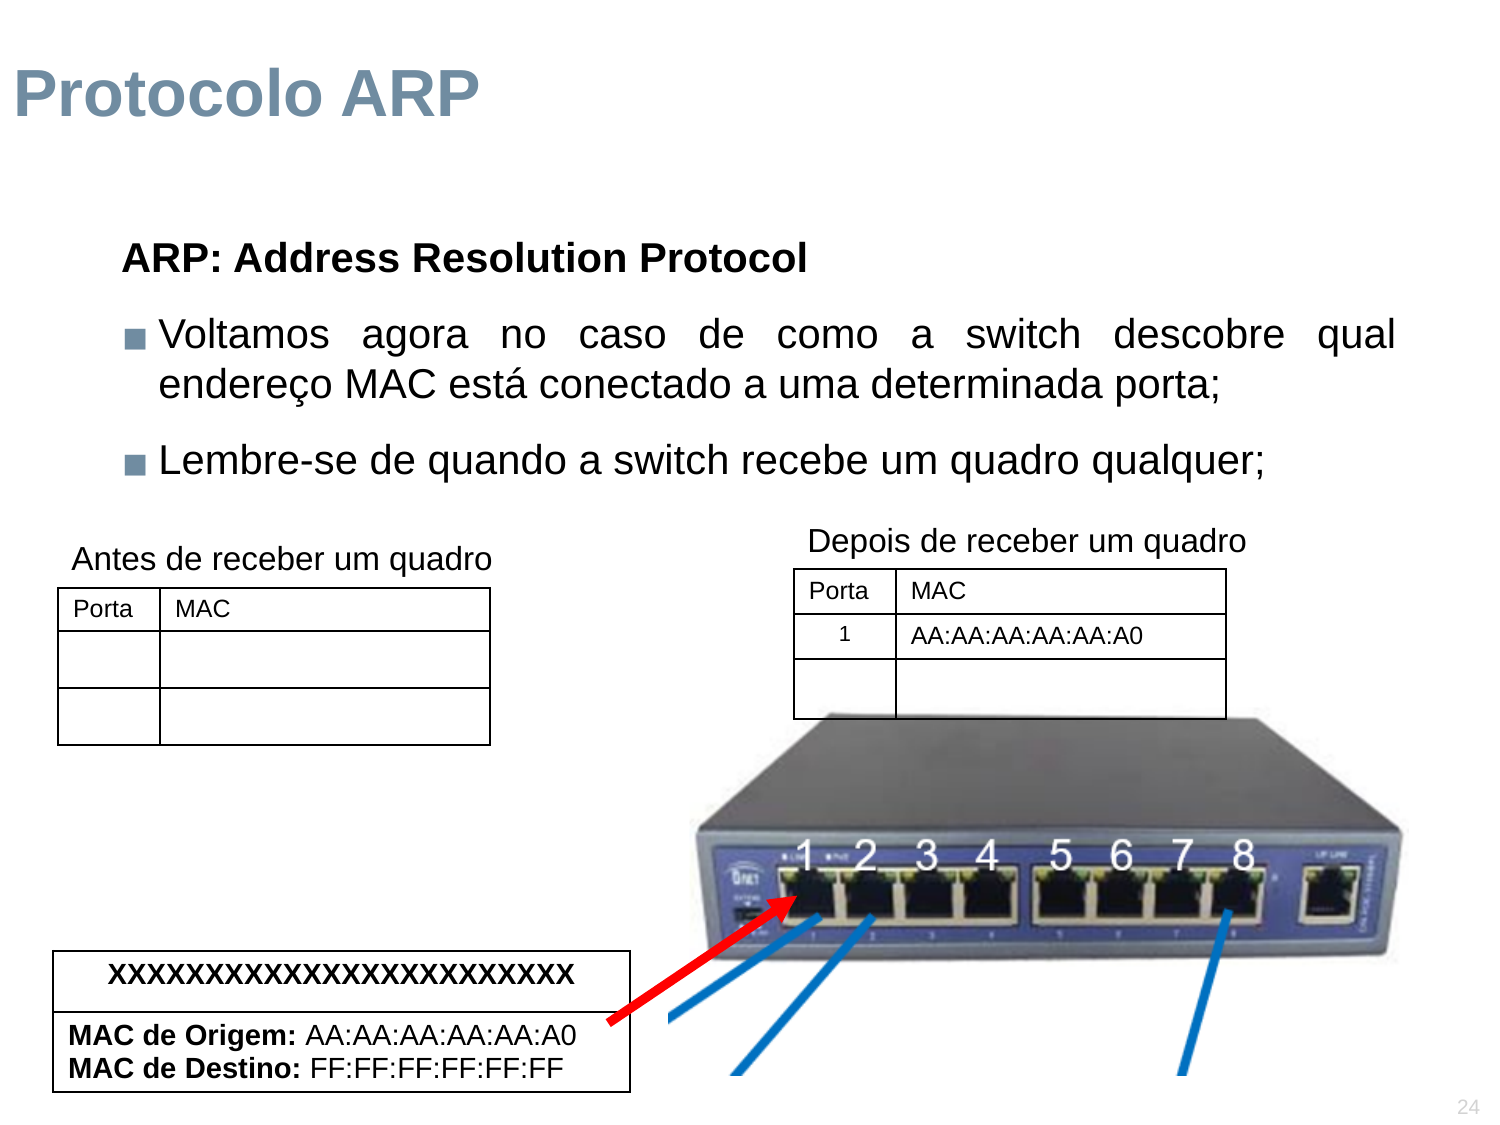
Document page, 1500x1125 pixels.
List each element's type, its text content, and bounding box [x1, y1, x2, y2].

table_cell [795, 660, 895, 690]
table_cell [59, 632, 159, 687]
table_header MAC [161, 589, 489, 630]
text_box Antes de receber um quadro [56, 534, 514, 586]
table_header MAC [897, 570, 1225, 613]
text_box Depois de receber um quadro [792, 516, 1393, 567]
table_cell [161, 689, 489, 744]
table_cell [897, 660, 1225, 690]
table_cell AA:AA:AA:AA:AA:A0 [897, 615, 1225, 658]
table_cell 1 [795, 615, 895, 658]
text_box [607, 895, 798, 1024]
text_box Protocolo ARP [0, 0, 1337, 138]
text_box ARP: Address Resolution Protocol Voltamos agora no caso de como a switch descobre qual endereço MAC está conectado a uma determinada porta; Lembre-se de quando a switch recebe um quadro qualquer; [107, 231, 1411, 536]
table_header Porta [59, 589, 159, 630]
table_cell [59, 689, 159, 744]
picture [667, 692, 1410, 1076]
table_cell MAC de Origem: AA:AA:AA:AA:AA:A0 MAC de Destino: FF:FF:FF:FF:FF:FF [54, 1013, 629, 1091]
table_cell [161, 632, 489, 687]
table_header Porta [795, 570, 895, 613]
table_header XXXXXXXXXXXXXXXXXXXXXXXX [54, 952, 602, 1011]
